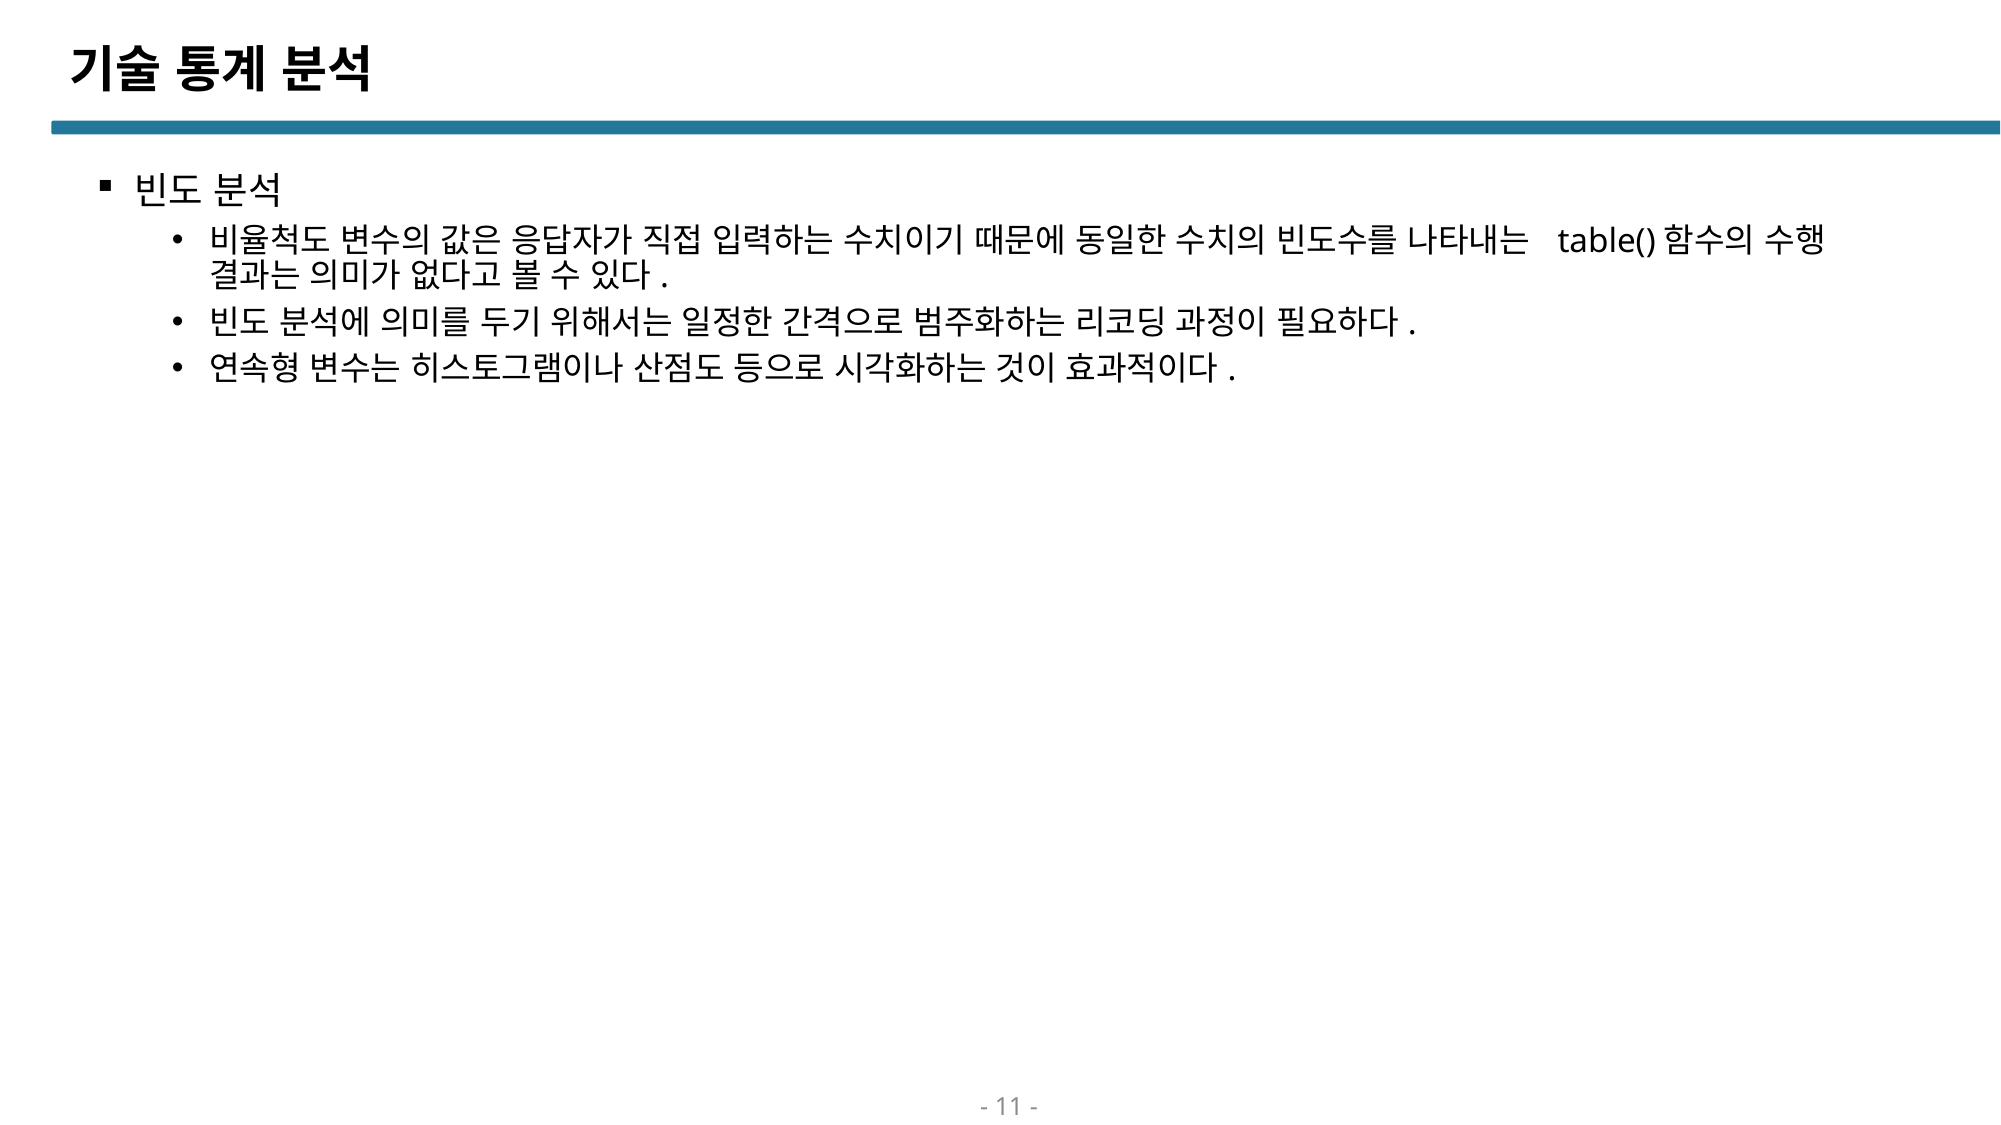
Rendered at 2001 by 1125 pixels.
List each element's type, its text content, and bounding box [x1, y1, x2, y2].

slide_number - 11 - [778, 1090, 1246, 1125]
title 기술 통계 분석 [53, 37, 1780, 104]
text_box 빈도 분석 비율척도 변수의 값은 응답자가 직접 입력하는 수치이기 때문에 동일한 수치의 빈도수를 나타내는 table()함수의 수행 결과는 의미가 없다고 볼 수 있다. 빈도 분석에 의미를 두기 위해서는 일정한 간격으로 범주화하는 리코딩 과정이 필요하다. 연속형 변수는 히스토그램이나 산점도 등으로 시각화하는 것이 효과적이다. [82, 165, 1921, 772]
